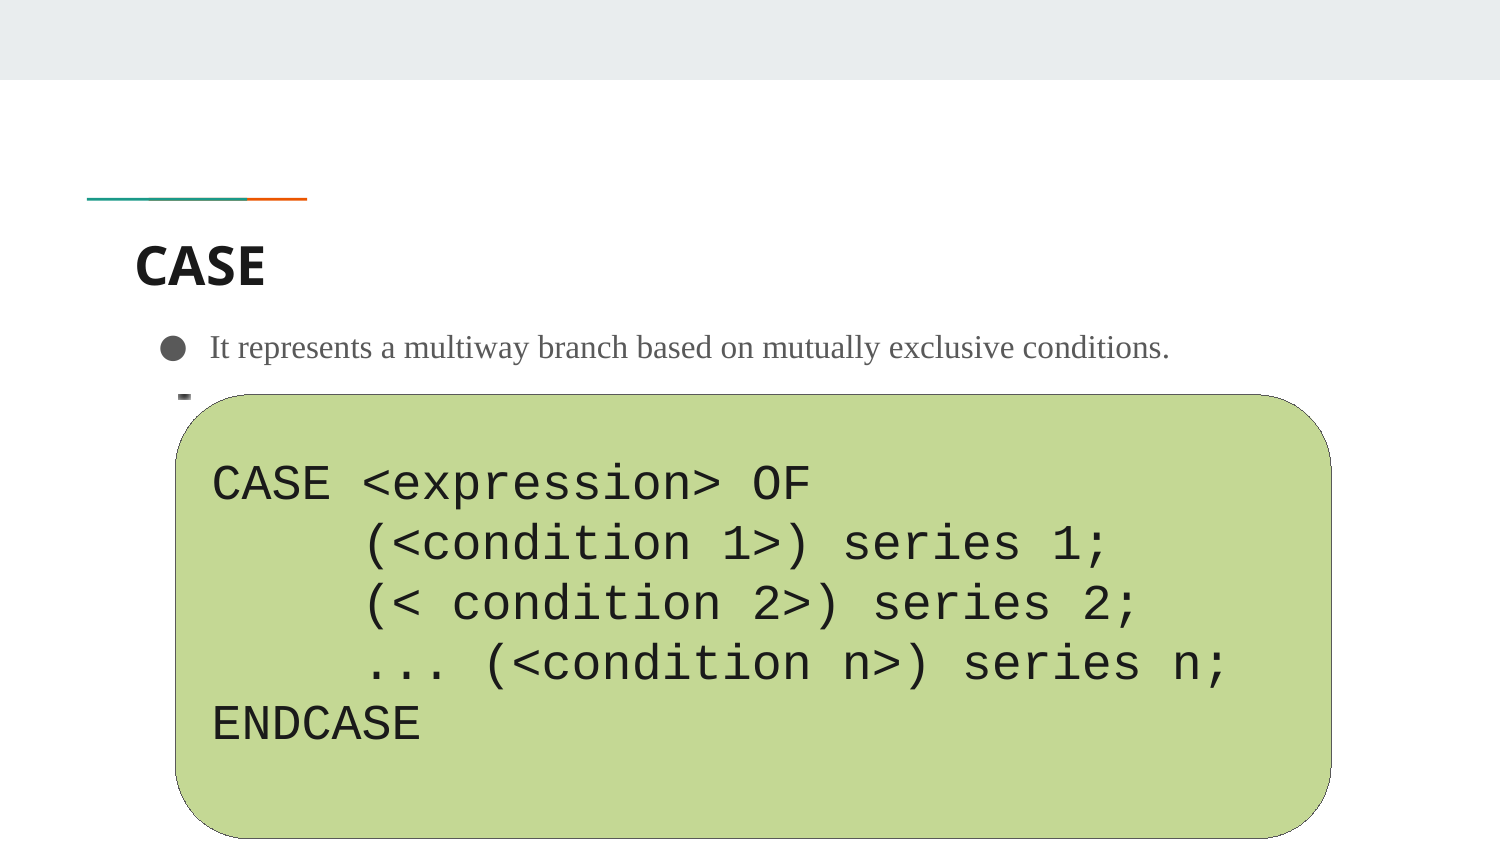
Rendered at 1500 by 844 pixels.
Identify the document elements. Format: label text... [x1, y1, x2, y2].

text_box CASE <expression> OF (<condition 1>) series 1; (< condition 2>) series 2; ... (<condition n>) series n; ENDCASE [175, 394, 1332, 839]
list It represents a multiway branch based on mutually exclusive conditions. [119, 304, 1381, 676]
title CASE [119, 216, 1381, 304]
